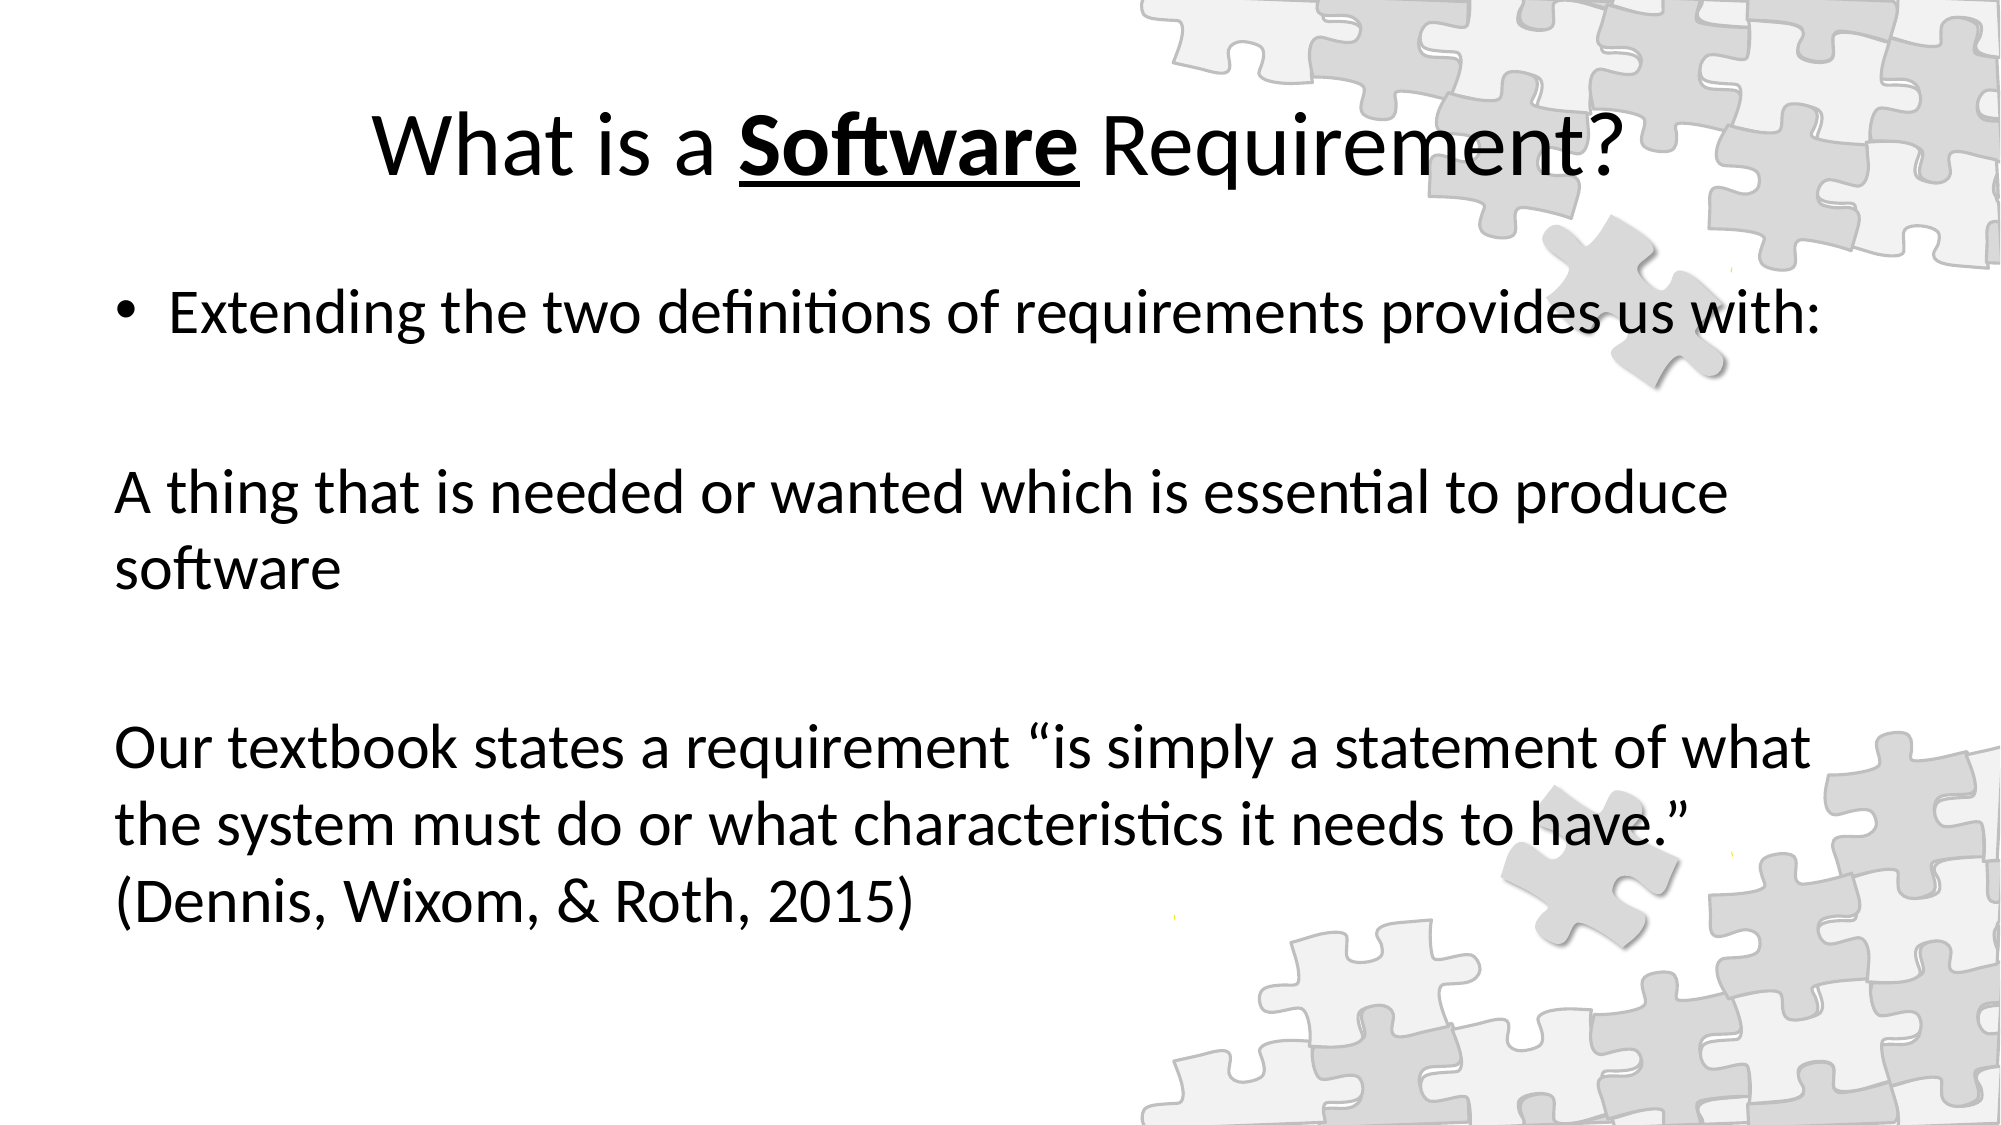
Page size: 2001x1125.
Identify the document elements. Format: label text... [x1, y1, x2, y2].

list Extending the two definitions of requirements provides us with: A thing that is needed or wanted which is essential to produce software Our textbook states a requirement “is simply a statement of what the system must do or what characteristics it needs to have.” (Dennis, Wixom, & Roth, 2015) [99, 262, 1900, 1005]
title What is a Software Requirement? [99, 45, 1900, 233]
